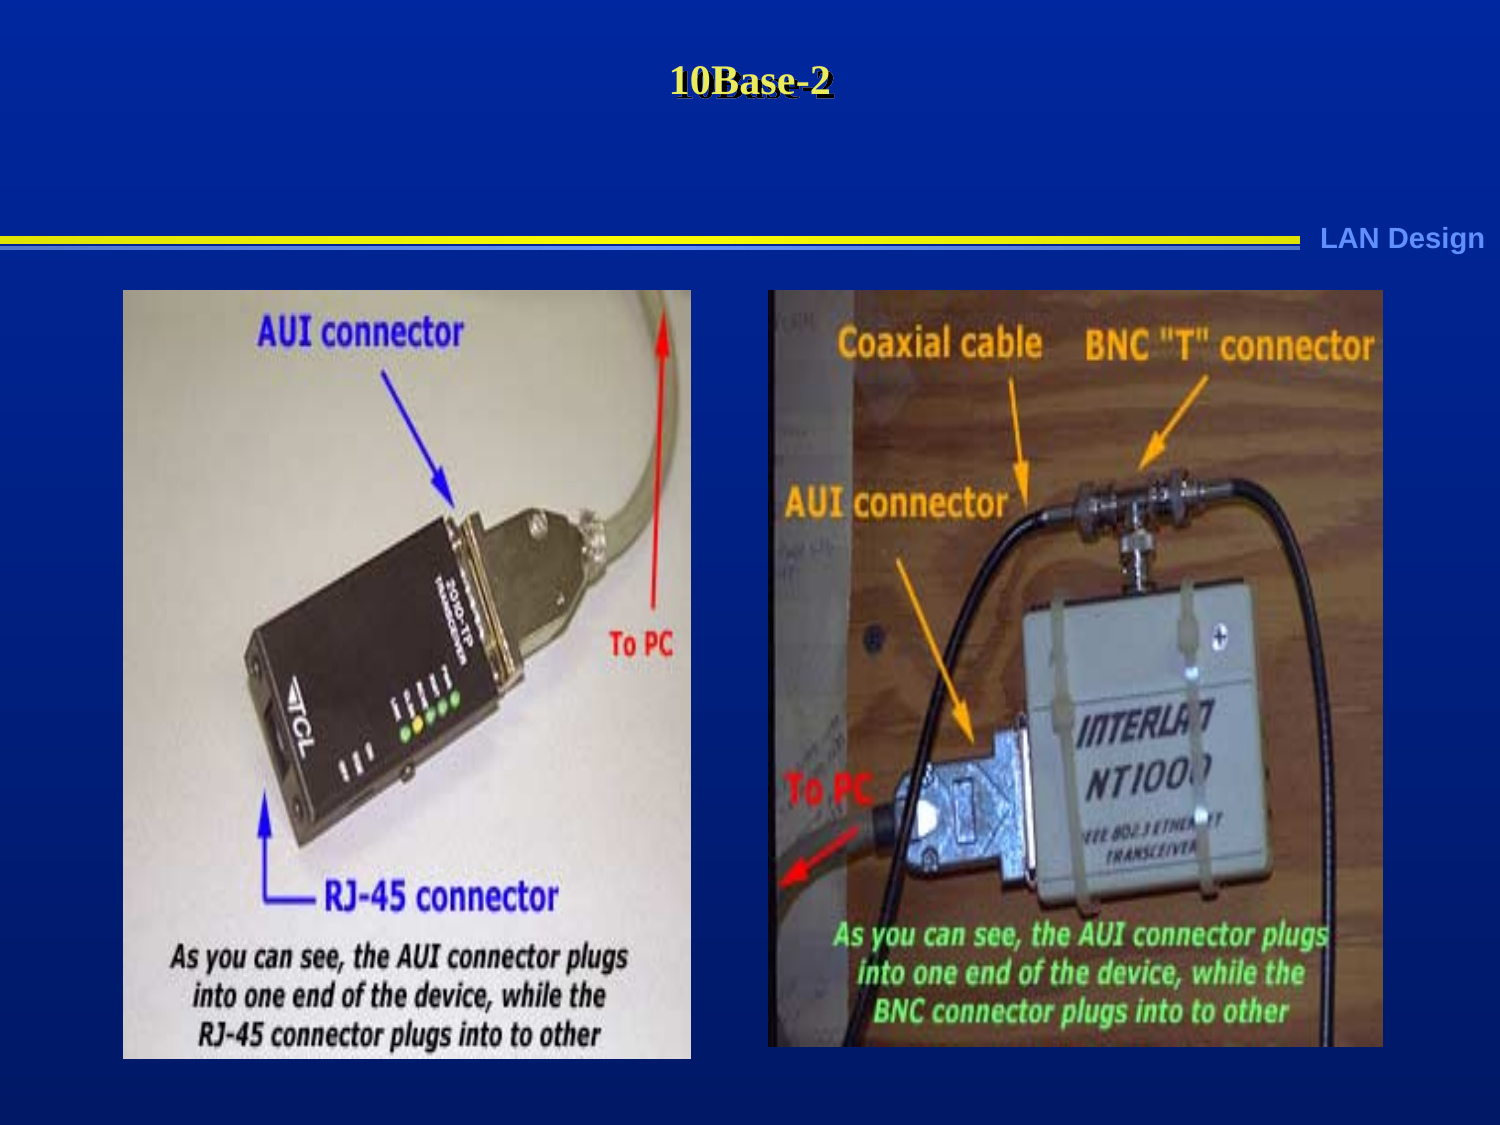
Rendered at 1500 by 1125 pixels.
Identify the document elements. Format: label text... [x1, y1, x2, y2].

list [123, 290, 692, 1059]
picture [768, 290, 1383, 1047]
title 10Base-2 [75, 45, 1425, 161]
